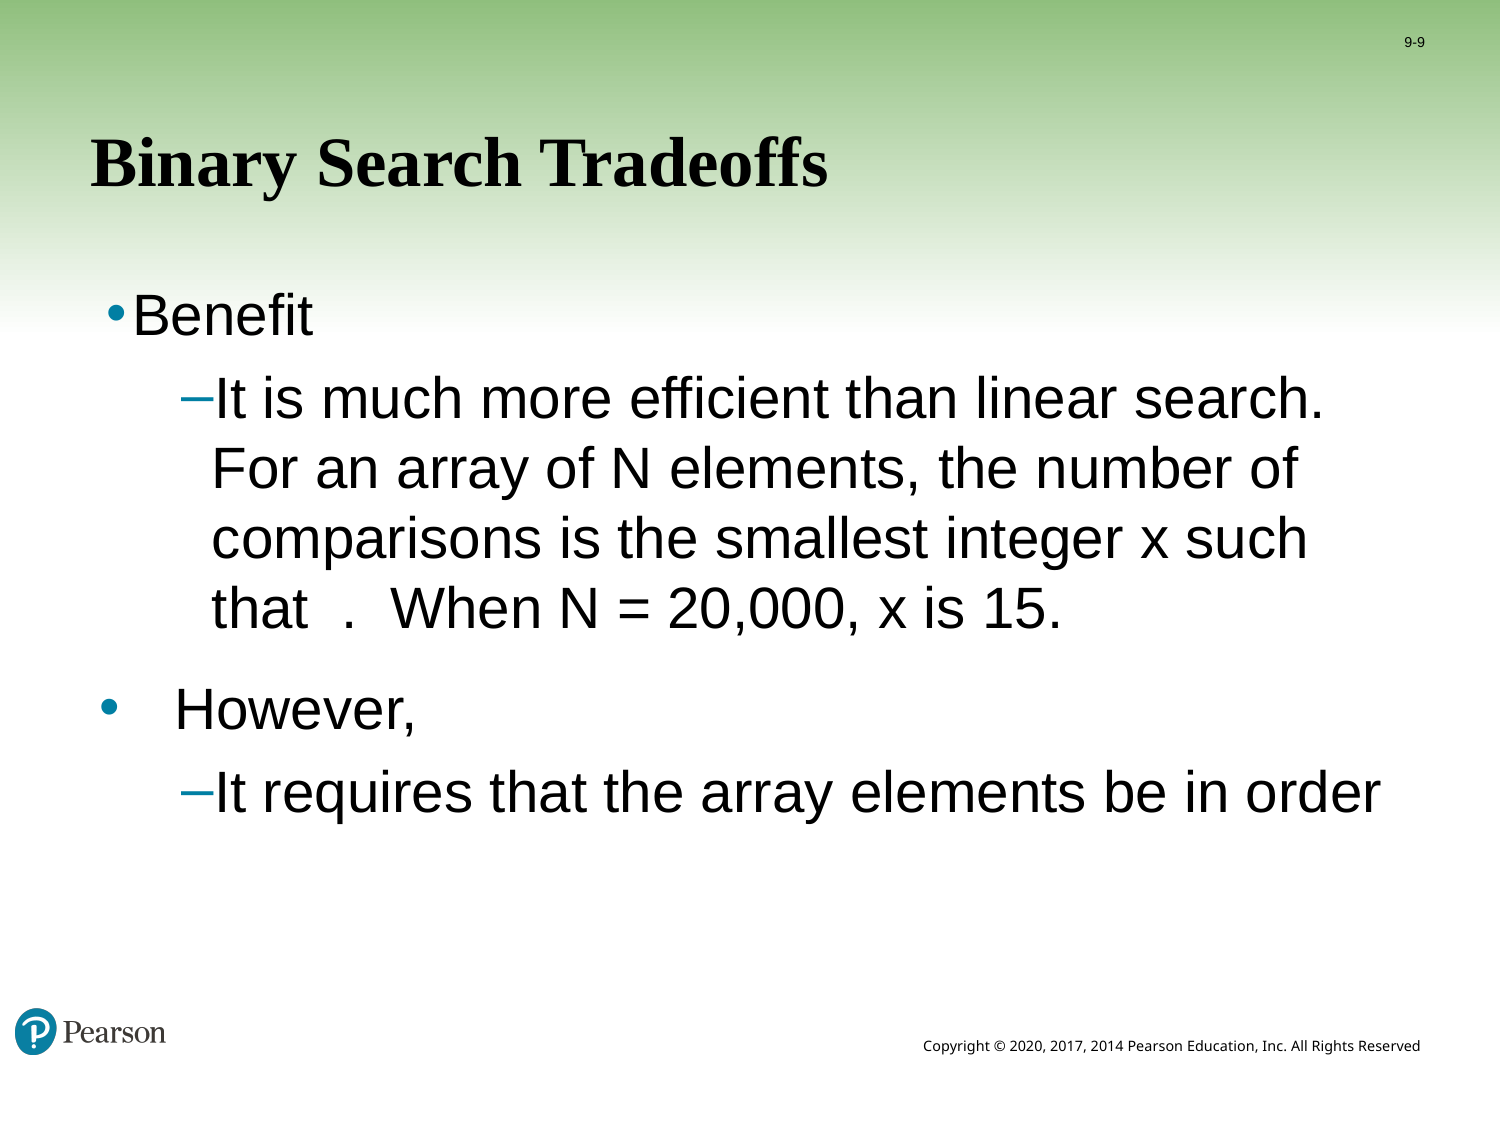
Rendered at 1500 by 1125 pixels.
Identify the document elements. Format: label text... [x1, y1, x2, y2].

picture [41, 1008, 166, 1055]
slide_number 9-9 [1389, 18, 1480, 49]
picture [15, 1041, 26, 1055]
picture [23, 1017, 49, 1042]
picture [15, 1008, 30, 1024]
title Binary Search Tradeoffs [75, 35, 1425, 216]
